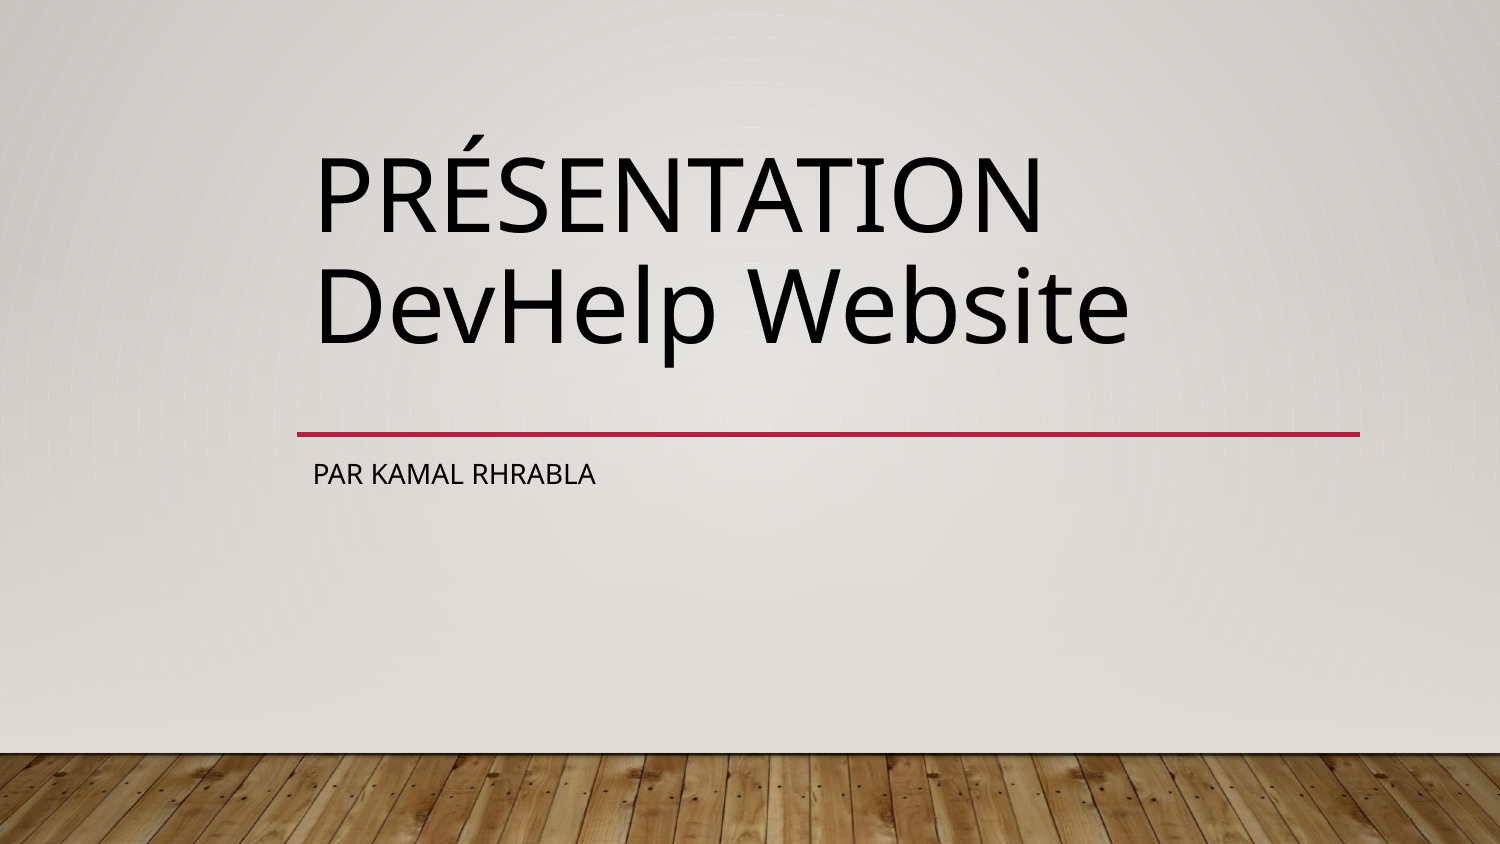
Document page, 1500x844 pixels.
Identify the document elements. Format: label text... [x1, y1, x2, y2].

subtitle PAR KAMAL RHRABLA [297, 434, 1361, 555]
title PRÉSENTATION DevHelp Website [297, 98, 1361, 412]
picture [0, 753, 1500, 844]
